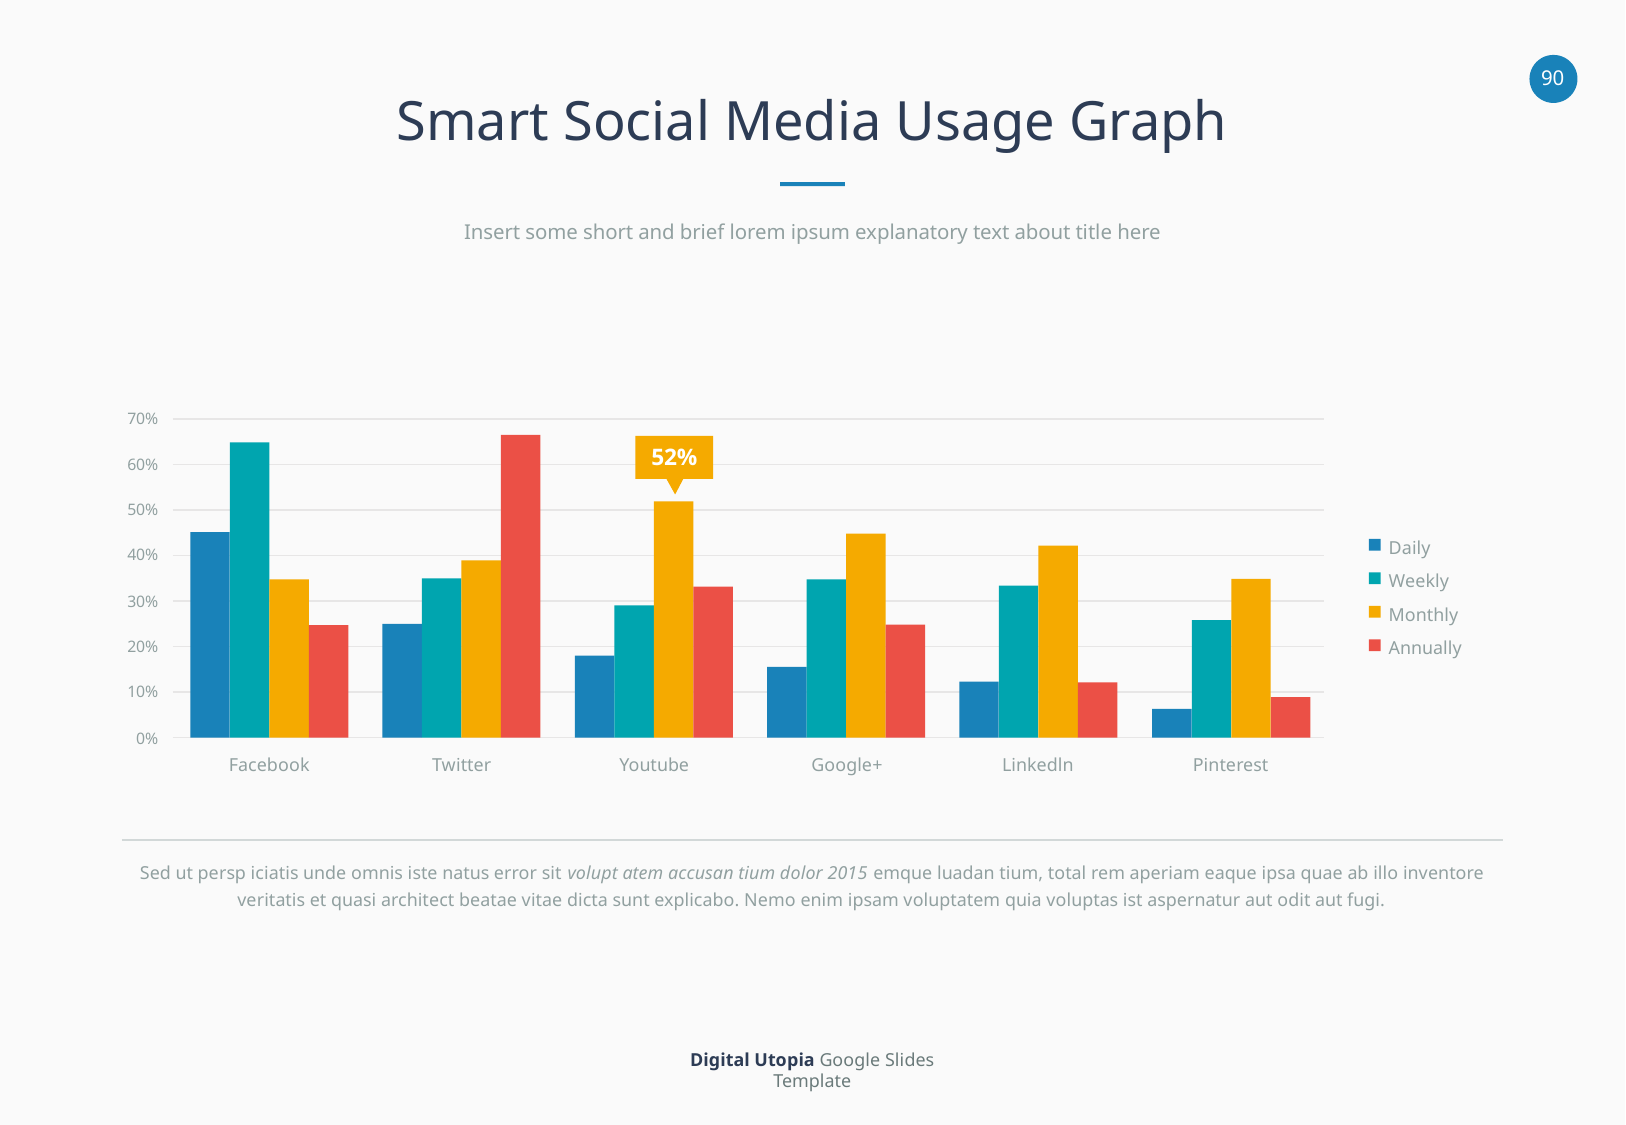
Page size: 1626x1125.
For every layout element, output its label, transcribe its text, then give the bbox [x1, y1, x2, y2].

list Insert some short and brief lorem ipsum explanatory text about title here [121, 219, 1504, 250]
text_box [123, 408, 1496, 776]
text_box Sed ut persp iciatis unde omnis iste natus error sit volupt atem accusan tium dolor 2015 emque luadan tium, total rem aperiam eaque ipsa quae ab illo inventore veritatis et quasi architect beatae vitae dicta sunt explicabo. Nemo enim ipsam voluptatem quia voluptas ist aspernatur aut odit aut fugi. [114, 856, 1512, 911]
list Smart Social Media Usage Graph [121, 86, 1504, 159]
